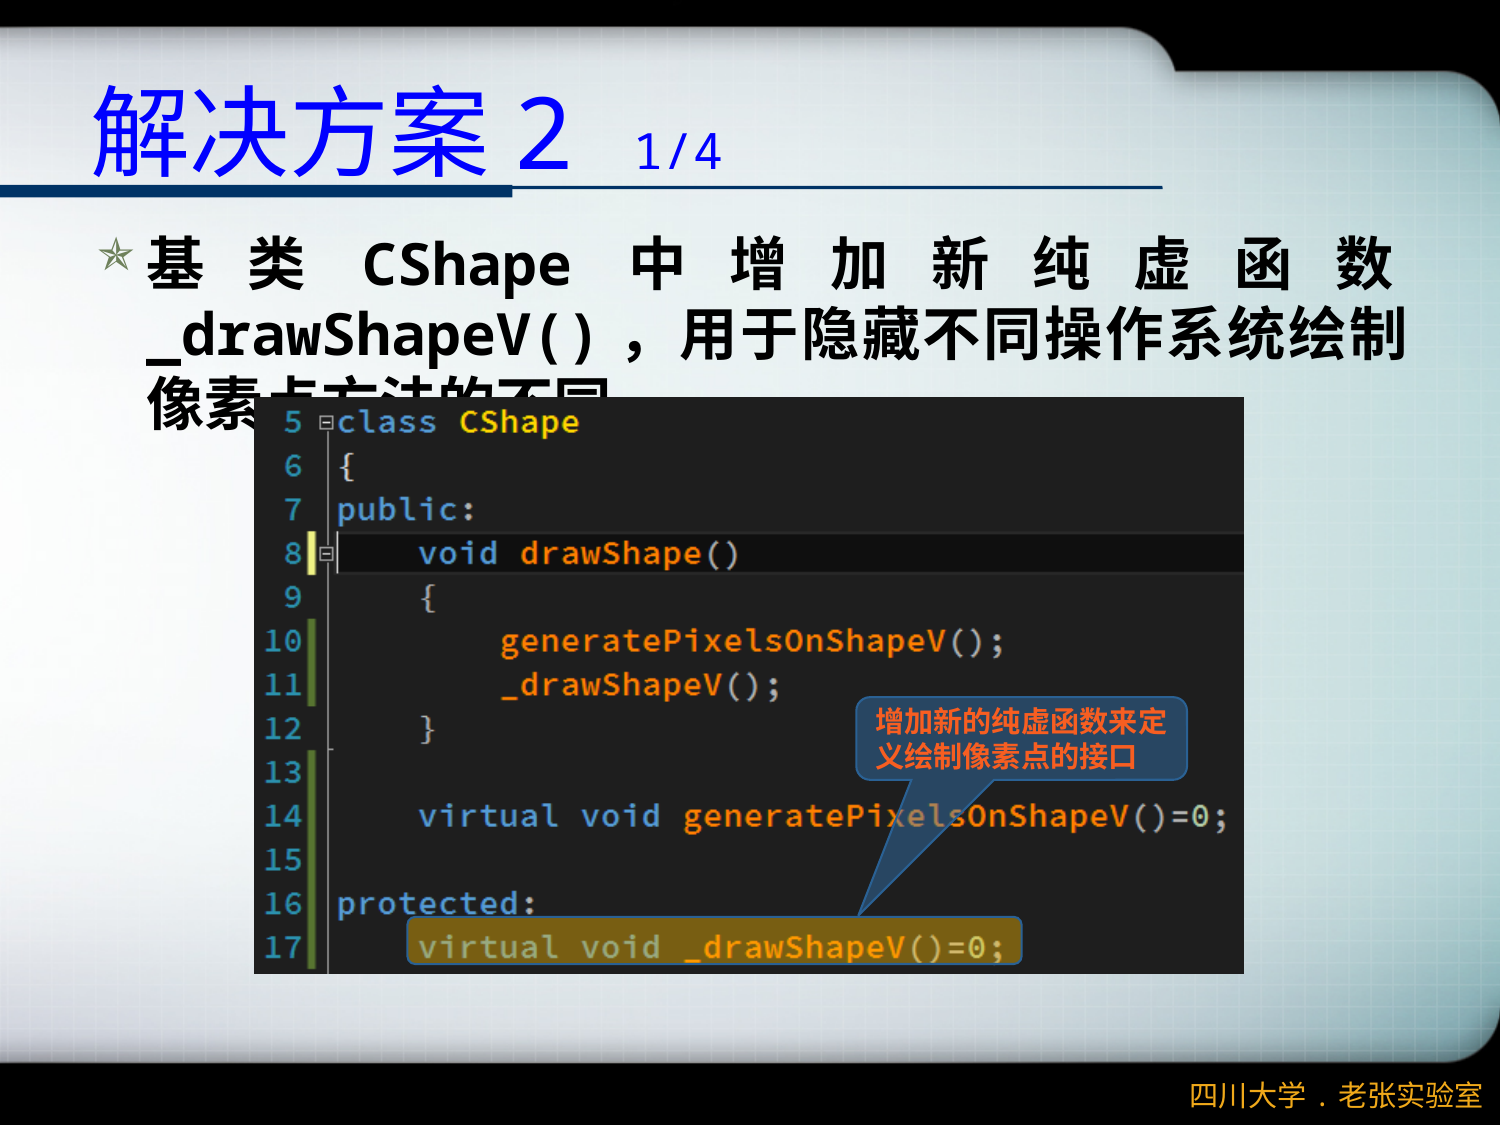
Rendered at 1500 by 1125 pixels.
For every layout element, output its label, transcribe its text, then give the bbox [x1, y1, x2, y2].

picture [0, 0, 1500, 1125]
list 基类CShape中增加新纯虚函数_drawShapeV()，用于隐藏不同操作系统绘制像素点方法的不同 [75, 219, 1424, 1059]
title 解决方案2 1/4 [75, 78, 1447, 180]
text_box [407, 697, 1187, 965]
